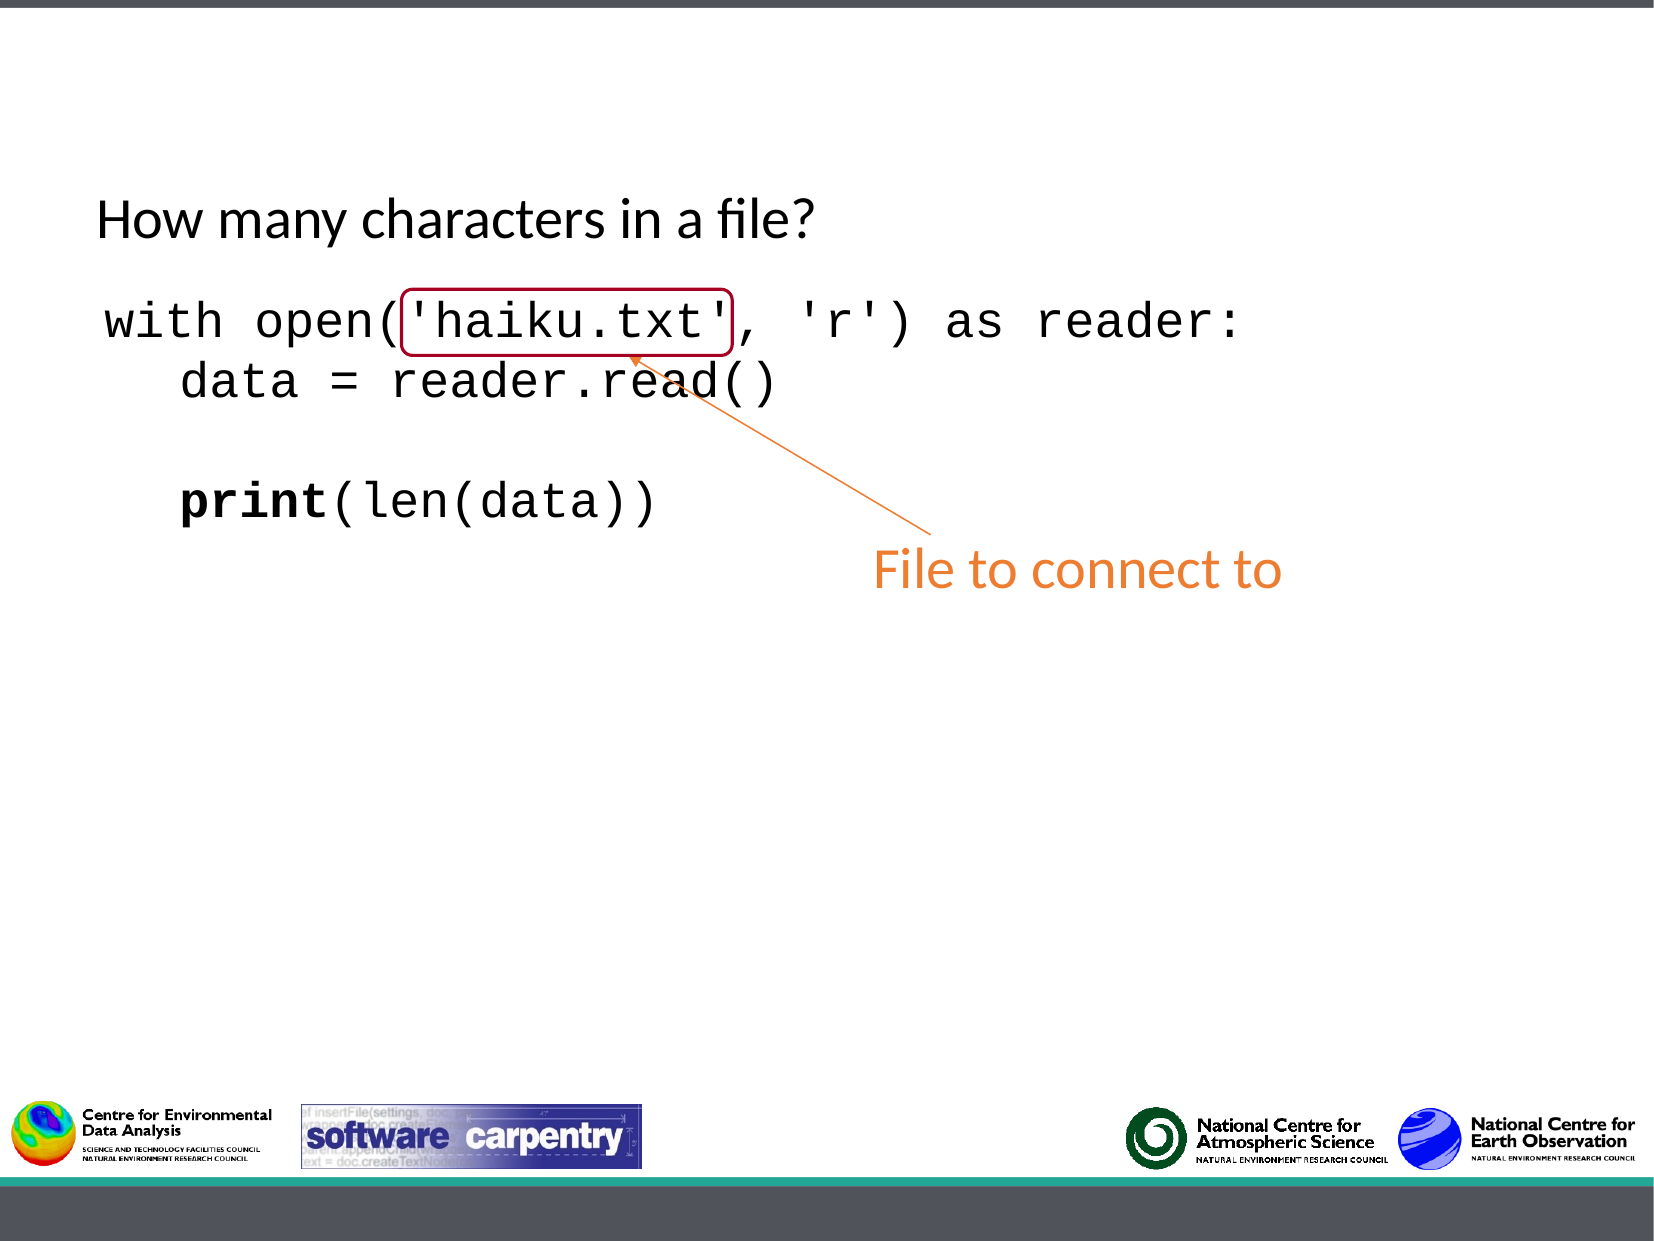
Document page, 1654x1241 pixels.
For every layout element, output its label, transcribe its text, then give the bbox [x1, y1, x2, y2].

picture [0, 0, 1654, 1241]
text_box with open('haiku.txt', 'r') as reader: data = reader.read() print(len(data)) [89, 279, 1512, 545]
text_box File to connect to [858, 487, 1449, 608]
text_box [401, 289, 733, 356]
text_box [628, 356, 858, 492]
text_box How many characters in a file? [81, 138, 983, 258]
